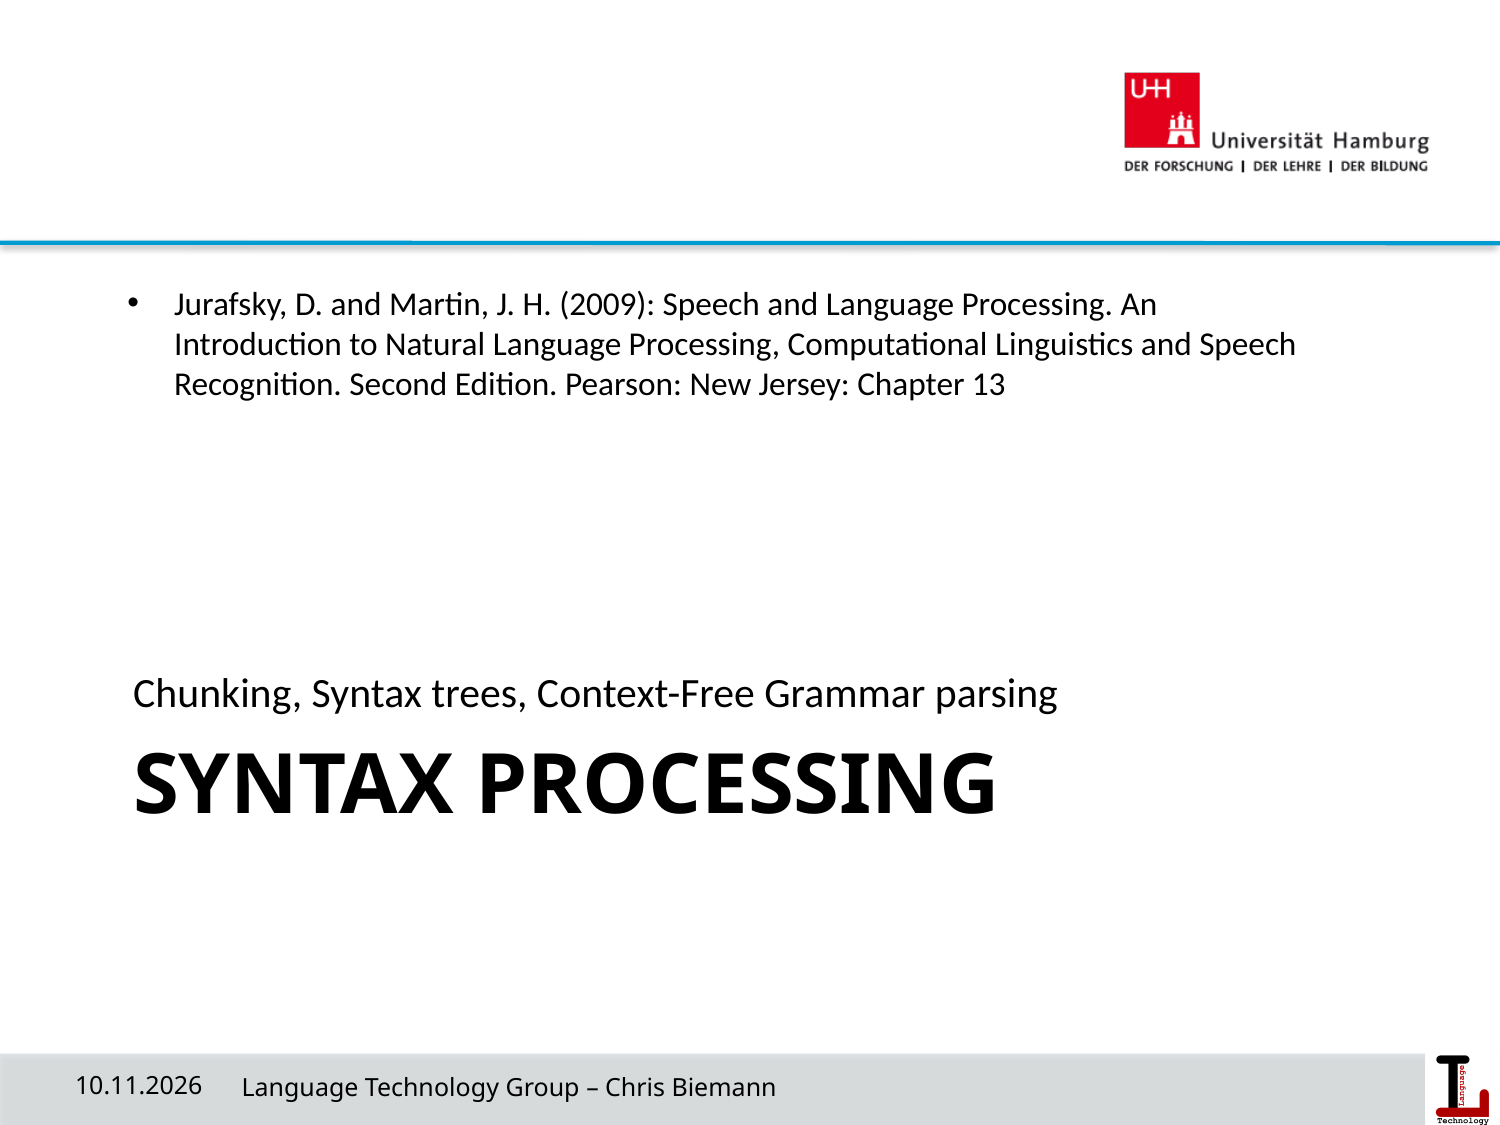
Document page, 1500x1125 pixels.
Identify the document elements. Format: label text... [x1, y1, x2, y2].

title Syntax Processing [118, 723, 1394, 947]
picture [1425, 1052, 1500, 1125]
text_box Language Technology Group – Chris Biemann [235, 1056, 978, 1117]
list Chunking, Syntax trees, Context-Free Grammar parsing [118, 476, 1394, 723]
text_box Jurafsky, D. and Martin, J. H. (2009): Speech and Language Processing. An Introduction to Natural Language Processing, Computational Linguistics and Speech Recognition. Second Edition. Pearson: New Jersey: Chapter 13 [112, 274, 1338, 410]
text_box 14.05.19 [74, 1056, 224, 1117]
